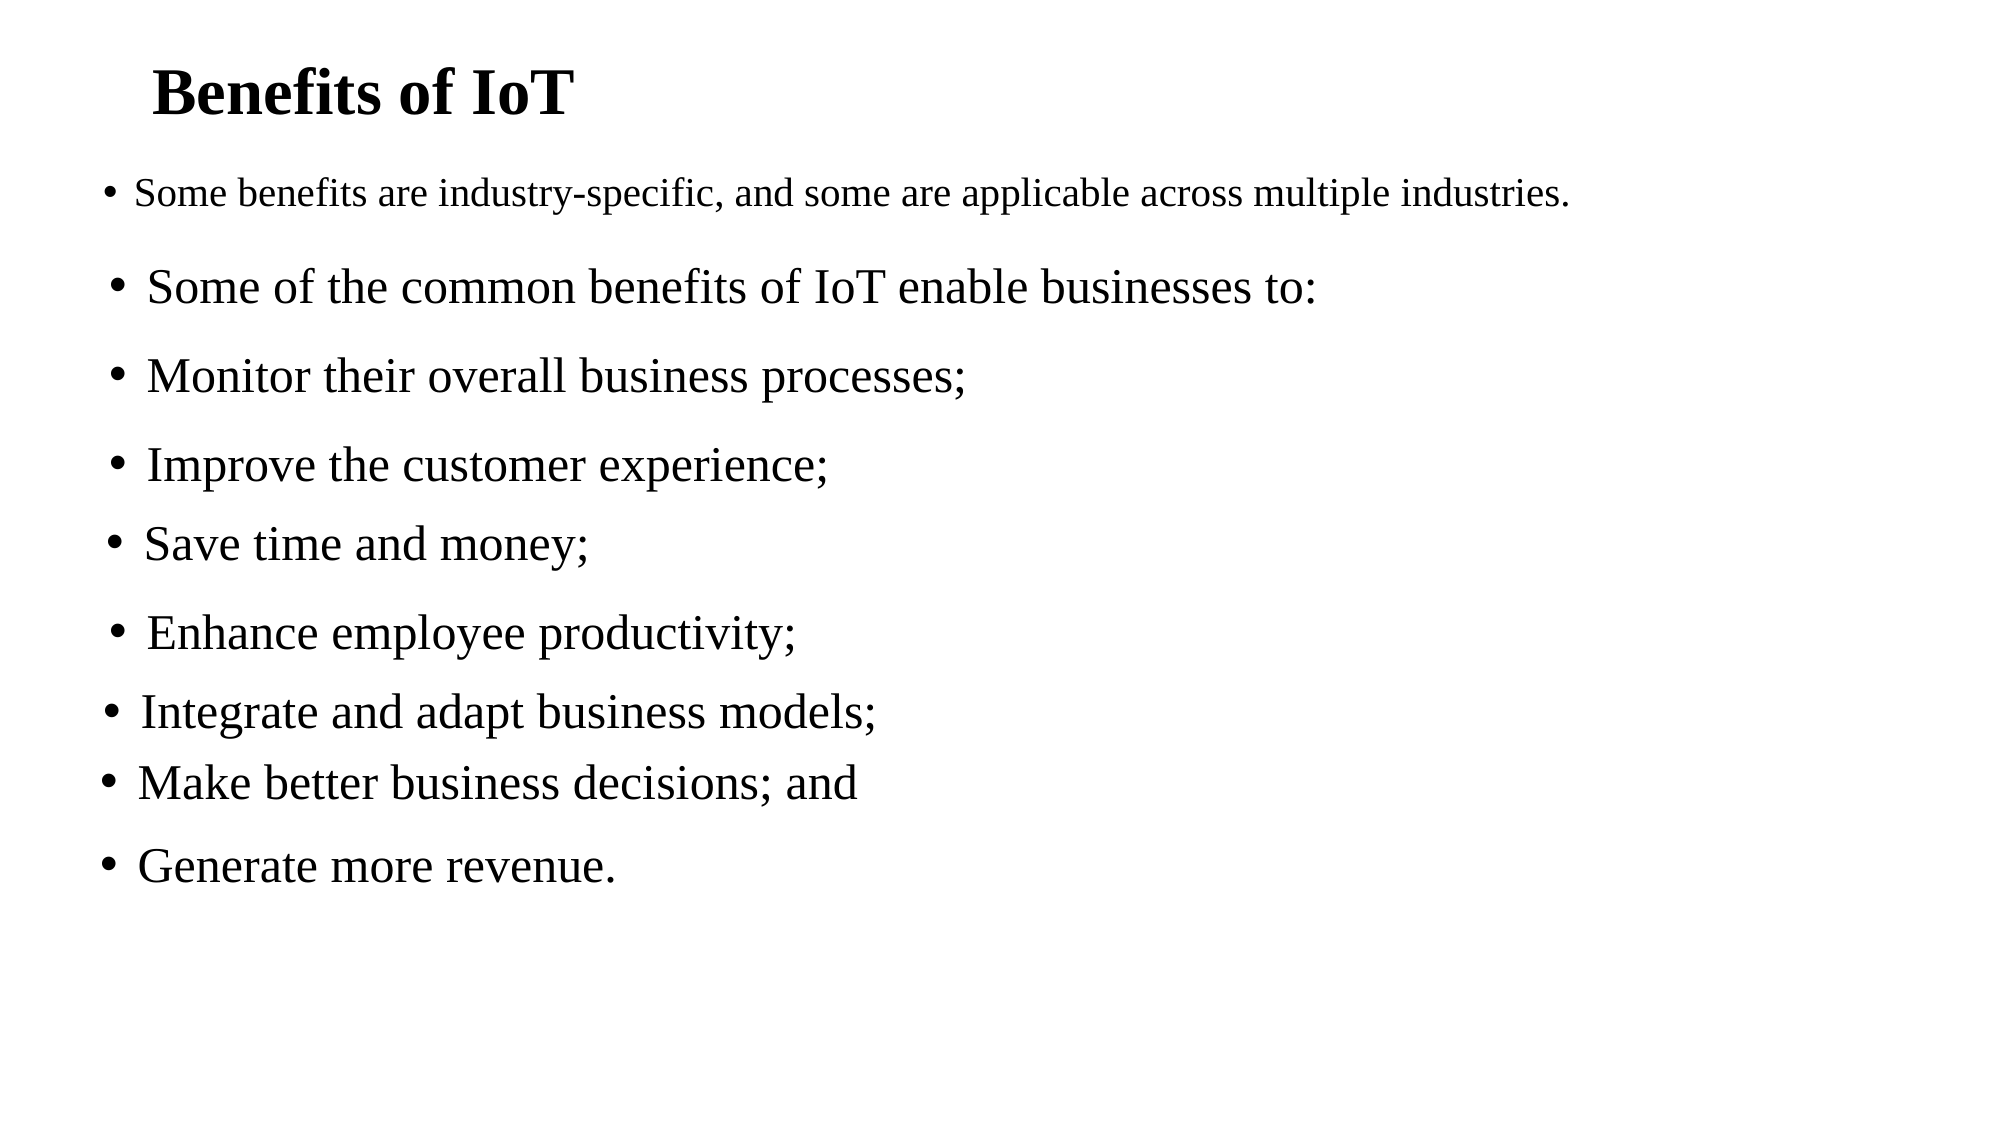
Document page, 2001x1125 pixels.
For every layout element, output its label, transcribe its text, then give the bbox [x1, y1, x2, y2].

text_box Integrate and adapt business models; [88, 678, 1906, 778]
title Benefits of IoT [137, 21, 1863, 163]
text_box Make better business decisions; and [85, 748, 1903, 831]
text_box Generate more revenue. [85, 831, 1903, 931]
text_box Save time and money; [91, 510, 1909, 600]
text_box Improve the customer experience; [94, 430, 1912, 520]
list Some benefits are industry-specific, and some are applicable across multiple industries. [88, 163, 1906, 253]
text_box Enhance employee productivity; [94, 599, 1912, 689]
text_box Some of the common benefits of IoT enable businesses to: [94, 252, 1912, 341]
text_box Monitor their overall business processes; [94, 341, 1912, 430]
